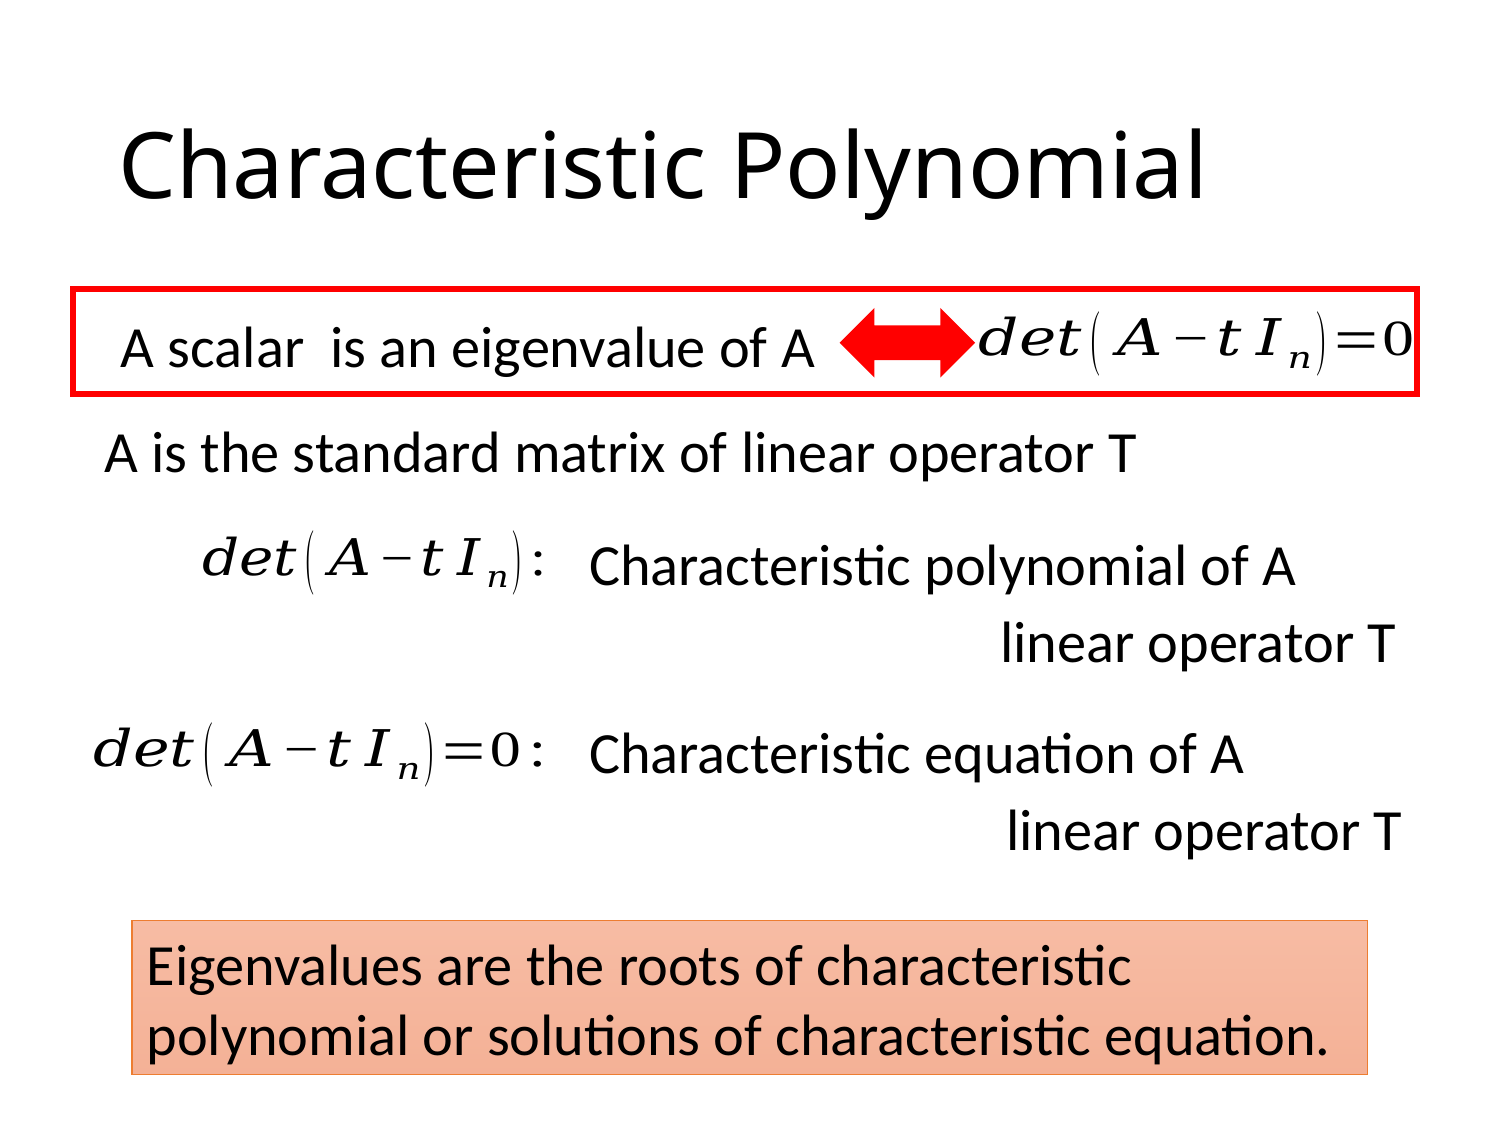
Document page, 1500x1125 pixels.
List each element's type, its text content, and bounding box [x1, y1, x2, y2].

text_box linear operator T [985, 596, 1429, 682]
text_box A is the standard matrix of linear operator T [89, 406, 1213, 492]
text_box Eigenvalues are the roots of characteristic polynomial or solutions of characteristic equation. [131, 920, 1368, 1075]
title Characteristic Polynomial [103, 59, 1397, 278]
text_box linear operator T [991, 785, 1435, 870]
text_box Characteristic equation of A [574, 708, 1320, 793]
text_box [72, 288, 1418, 395]
text_box Characteristic polynomial of A [574, 520, 1320, 605]
